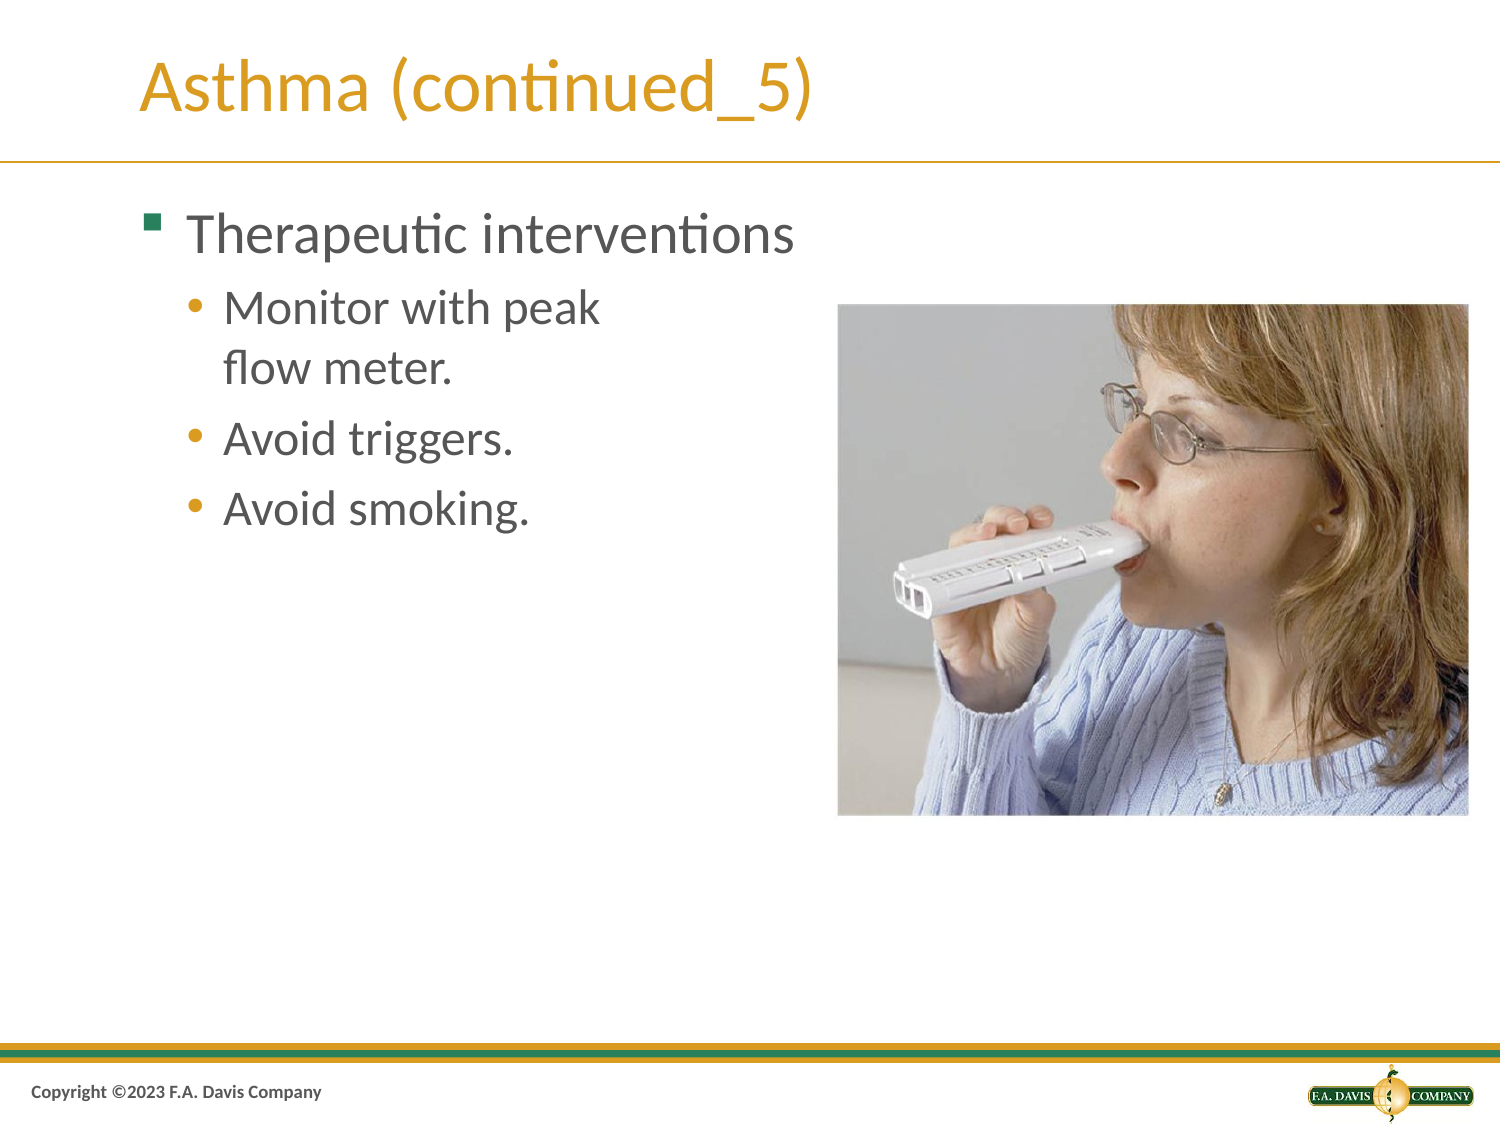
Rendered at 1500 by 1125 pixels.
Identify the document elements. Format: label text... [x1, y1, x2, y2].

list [823, 288, 1487, 829]
picture [0, 1058, 1500, 1063]
list Therapeutic interventions Monitor with peak flow meter. Avoid triggers. Avoid smoking. [124, 187, 813, 930]
picture [0, 1043, 1500, 1050]
picture [1308, 1064, 1474, 1124]
title Asthma (continued_5) [124, 38, 1475, 136]
